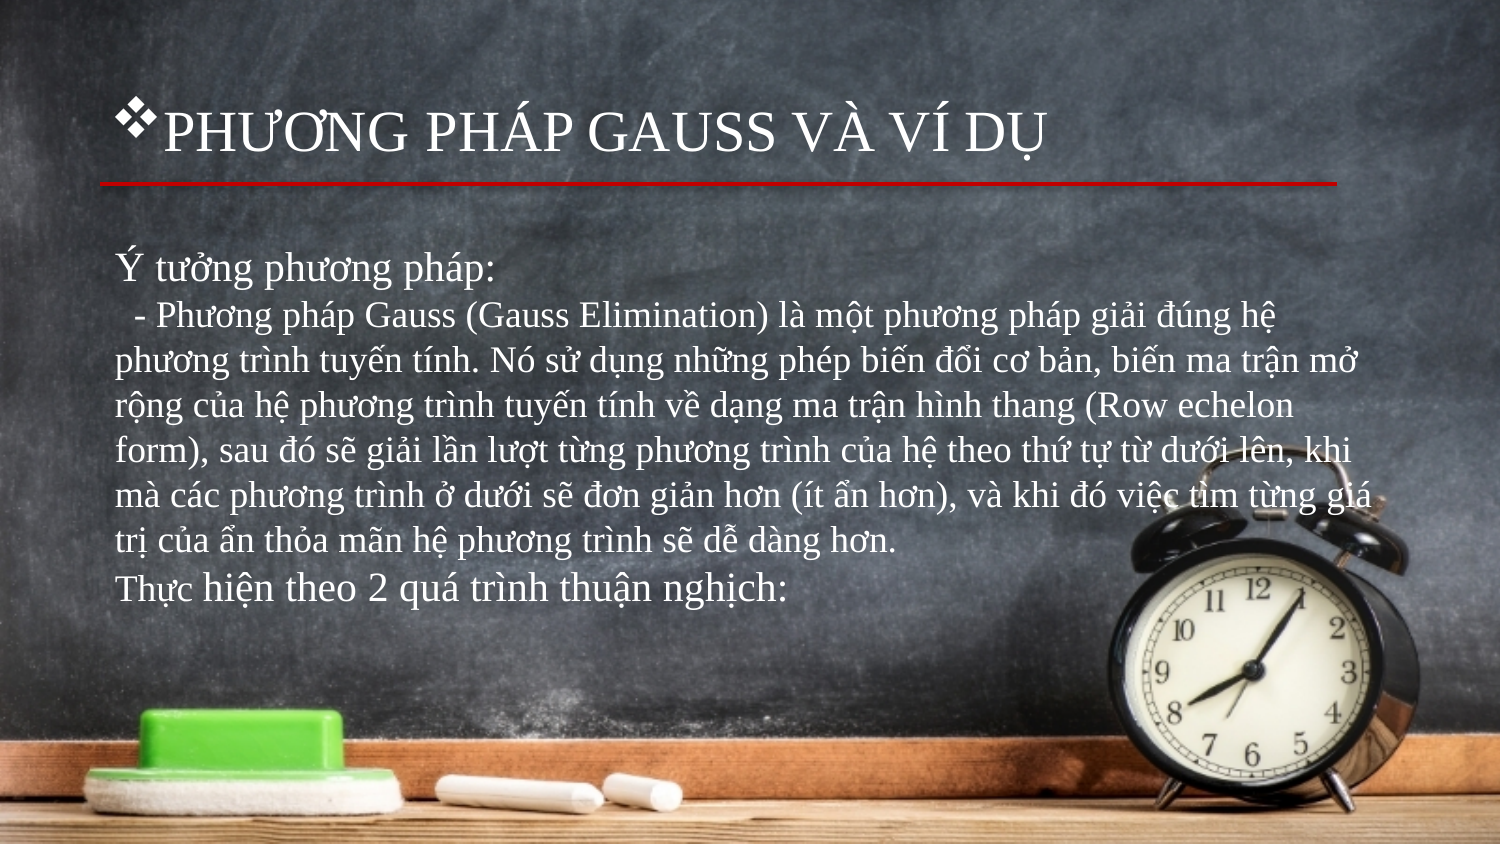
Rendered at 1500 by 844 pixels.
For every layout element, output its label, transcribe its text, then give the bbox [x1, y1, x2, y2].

picture [0, 0, 1500, 844]
text_box Ý tưởng phương pháp: - Phương pháp Gauss (Gauss Elimination) là một phương pháp giải đúng hệ phương trình tuyến tính. Nó sử dụng những phép biến đổi cơ bản, biến ma trận mở rộng của hệ phương trình tuyến tính về dạng ma trận hình thang (Row echelon form), sau đó sẽ giải lần lượt từng phương trình của hệ theo thứ tự từ dưới lên, khi mà các phương trình ở dưới sẽ đơn giản hơn (ít ẩn hơn), và khi đó việc tìm từng giá trị của ẩn thỏa mãn hệ phương trình sẽ dễ dàng hơn. Thực hiện theo 2 quá trình thuận nghịch: [99, 232, 1400, 618]
text_box PHƯƠNG PHÁP GAUSS VÀ VÍ DỤ [95, 77, 1333, 172]
